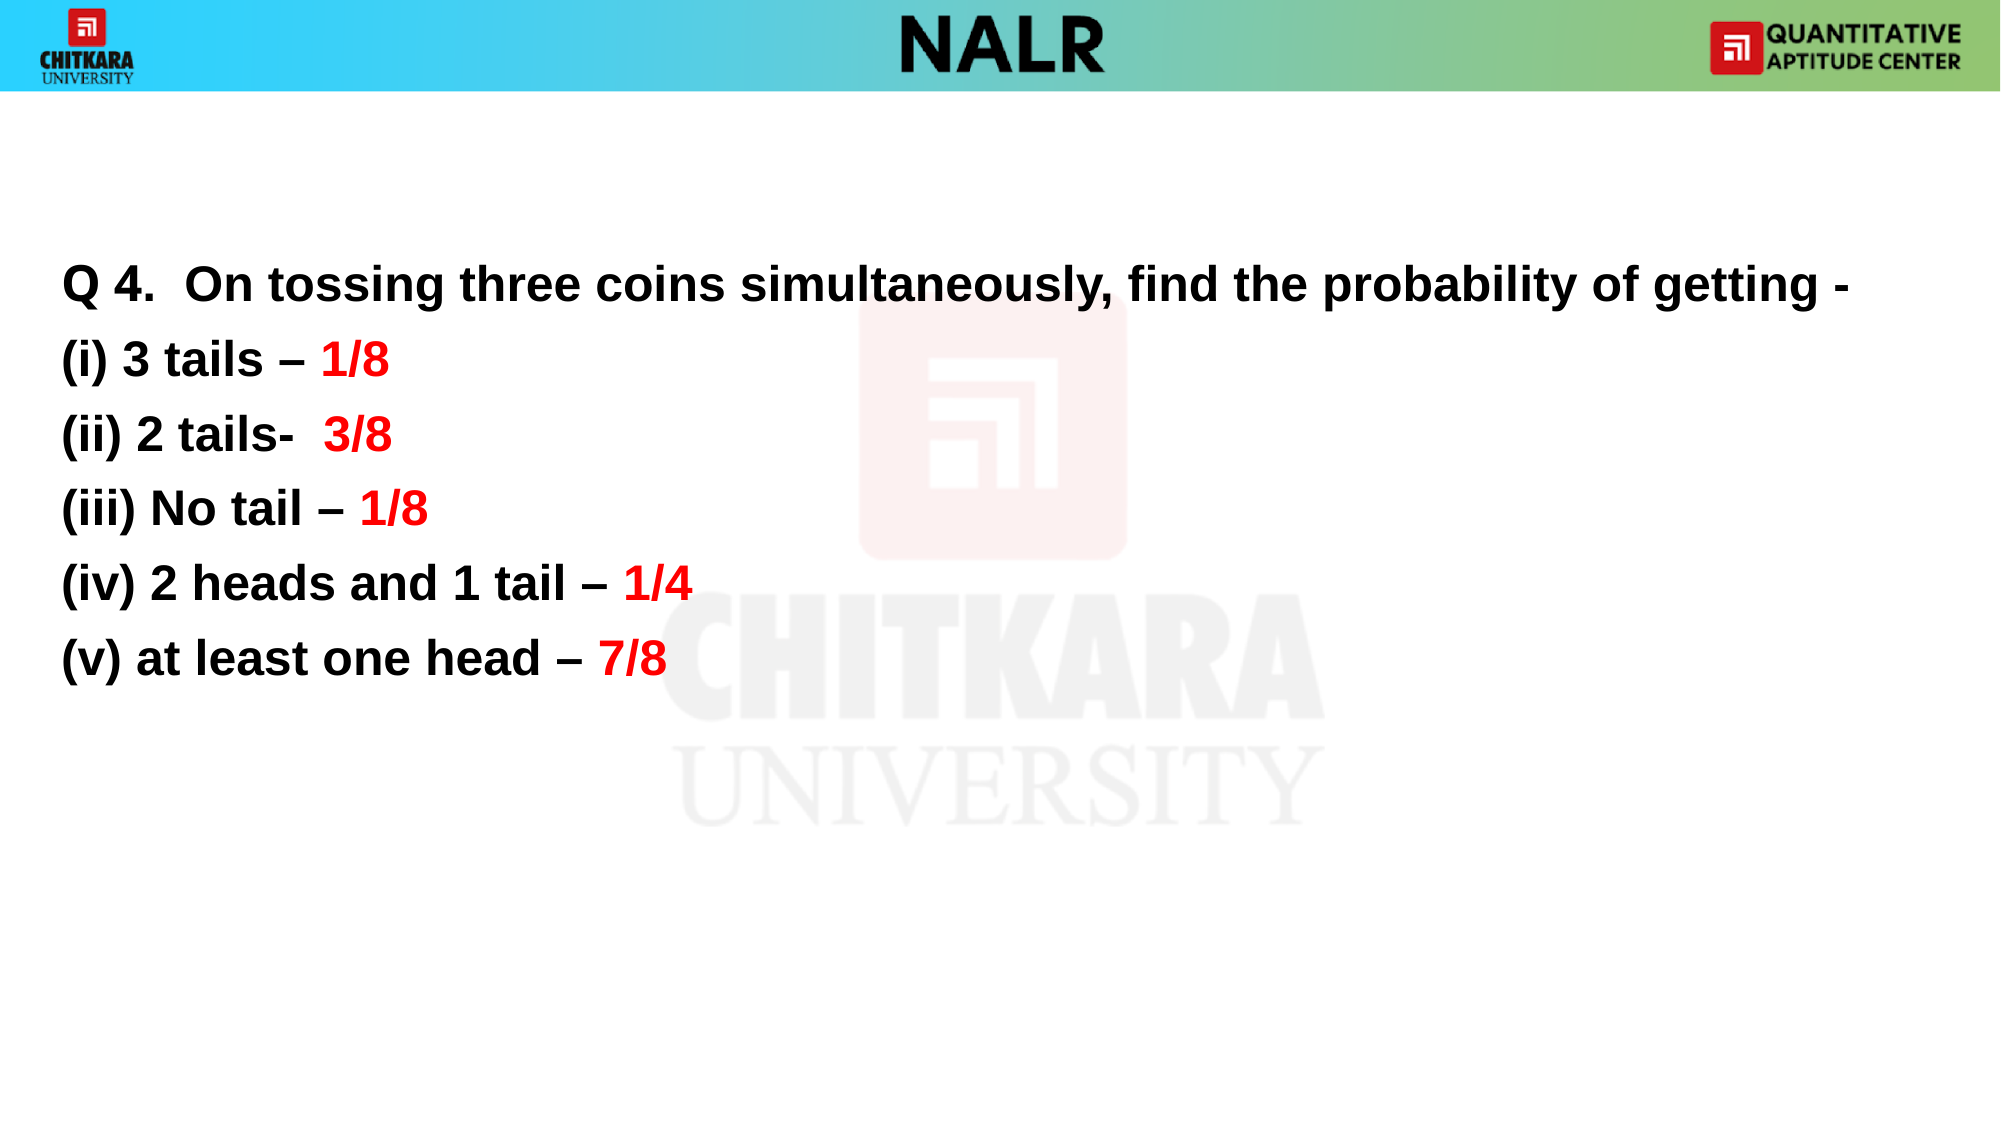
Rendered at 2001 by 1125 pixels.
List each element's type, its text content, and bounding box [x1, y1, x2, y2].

list Q 4. On tossing three coins simultaneously, find the probability of getting - (i) 3 tails – 1/8 (ii) 2 tails- 3/8 (iii) No tail – 1/8 (iv) 2 heads and 1 tail – 1/4 (v) at least one head – 7/8 [33, 175, 1959, 1053]
picture [0, 0, 2001, 1125]
